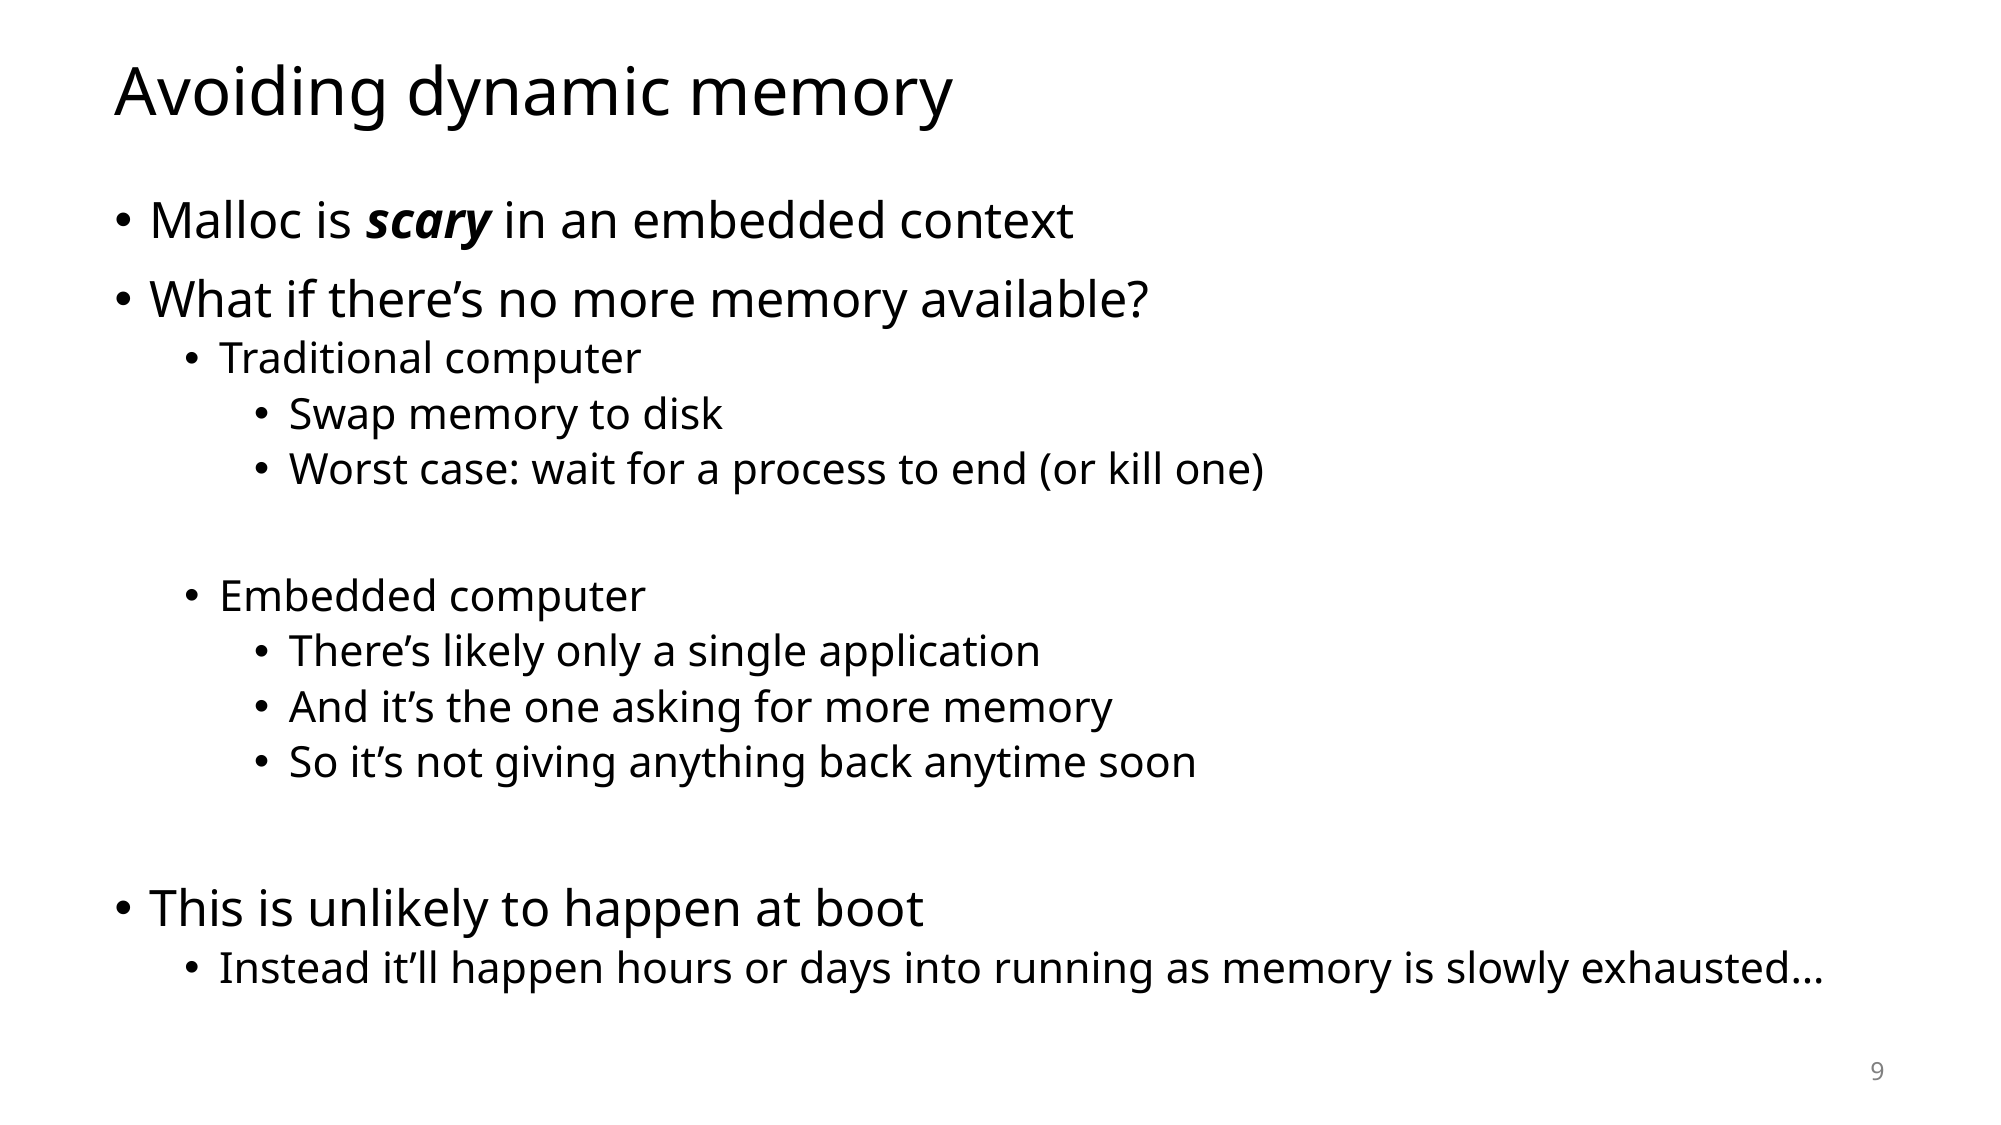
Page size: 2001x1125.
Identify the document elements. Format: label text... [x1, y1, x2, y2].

slide_number 9 [1749, 1042, 1900, 1103]
list Malloc is scary in an embedded context What if there’s no more memory available? Traditional computer Swap memory to disk Worst case: wait for a process to end (or kill one) Embedded computer There’s likely only a single application And it’s the one asking for more memory So it’s not giving anything back anytime soon This is unlikely to happen at boot Instead it’ll happen hours or days into running as memory is slowly exhausted… [99, 187, 1900, 1013]
title Avoiding dynamic memory [99, 37, 1900, 150]
